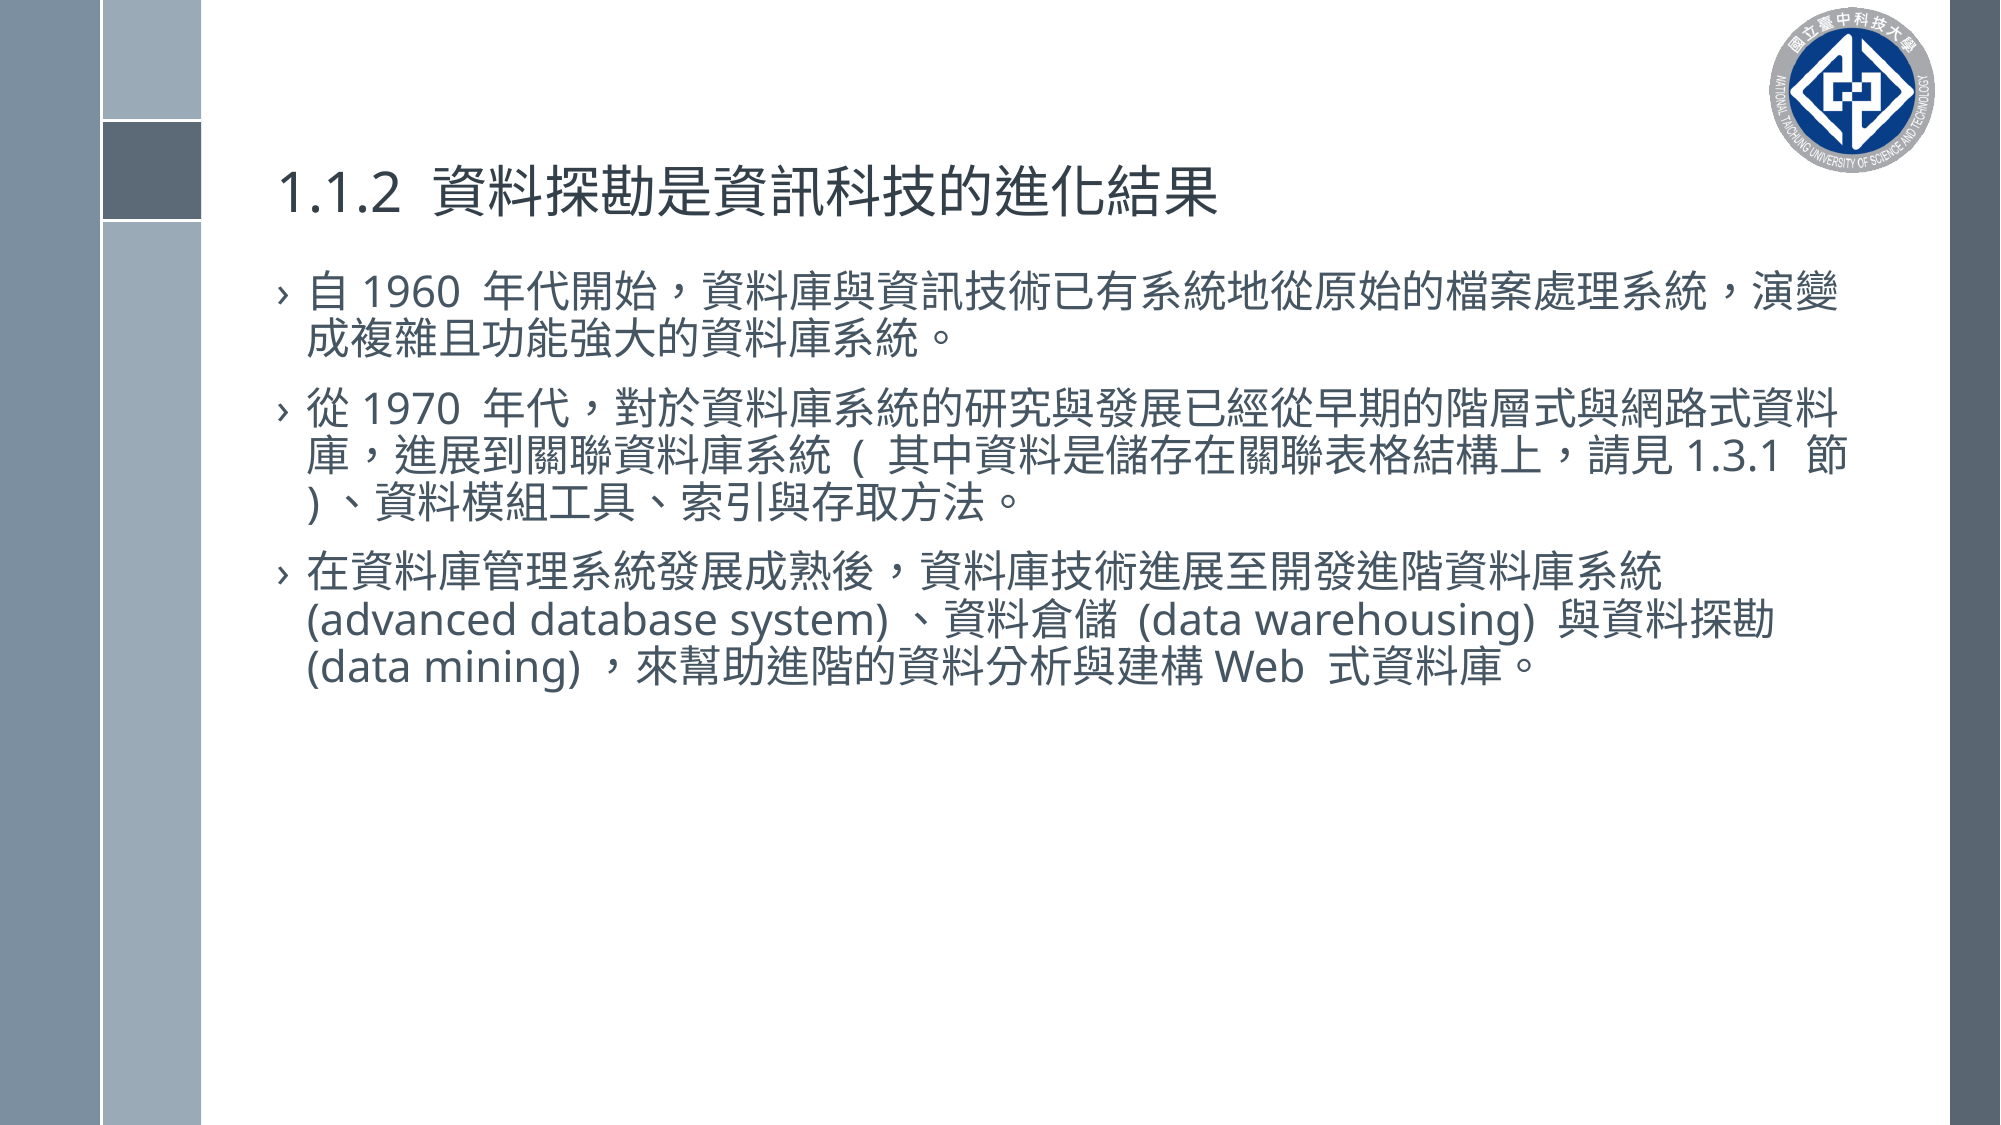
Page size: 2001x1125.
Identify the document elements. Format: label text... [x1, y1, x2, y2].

title 1.1.2 資料探勘是資訊科技的進化結果 [261, 29, 1867, 233]
list 自1960 年代開始，資料庫與資訊技術已有系統地從原始的檔案處理系統，演變成複雜且功能強大的資料庫系統。 從1970 年代，對於資料庫系統的研究與發展已經從早期的階層式與網路式資料庫，進展到關聯資料庫系統 ( 其中資料是儲存在關聯表格結構上，請見1.3.1 節 )、資料模組工具、索引與存取方法。 在資料庫管理系統發展成熟後，資料庫技術進展至開發進階資料庫系統 (advanced database system)、資料倉儲 (data warehousing) 與資料探勘 (data mining)，來幫助進階的資料分析與建構Web 式資料庫。 [261, 262, 1867, 1013]
picture [1769, 7, 1935, 173]
